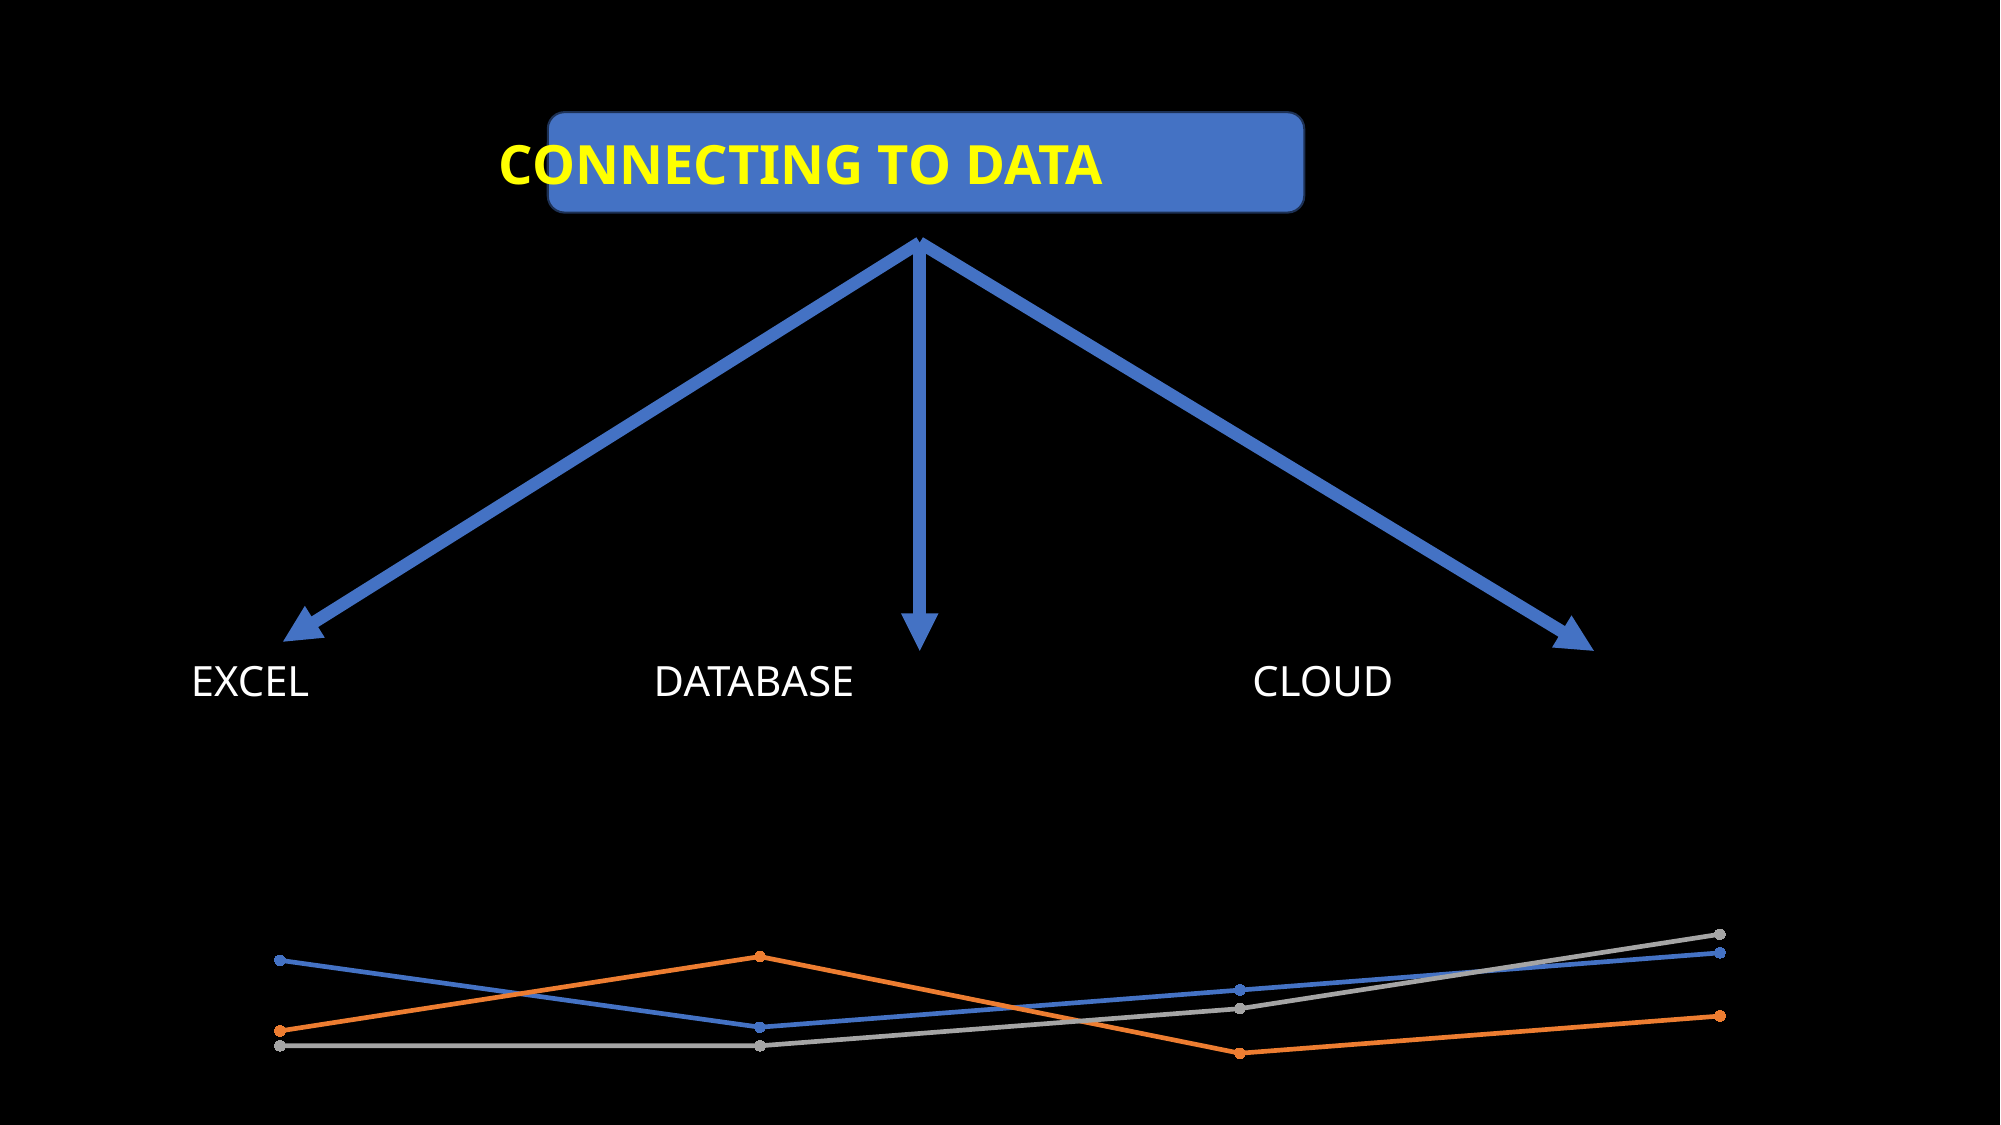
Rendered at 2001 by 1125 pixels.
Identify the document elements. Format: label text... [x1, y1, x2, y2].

text_box CONNECTING TO DATA EXCEL DATABASE CLOUD [176, 122, 1747, 628]
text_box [919, 242, 1594, 628]
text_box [282, 242, 919, 628]
text_box [548, 111, 1304, 122]
chart [0, 628, 2000, 1125]
